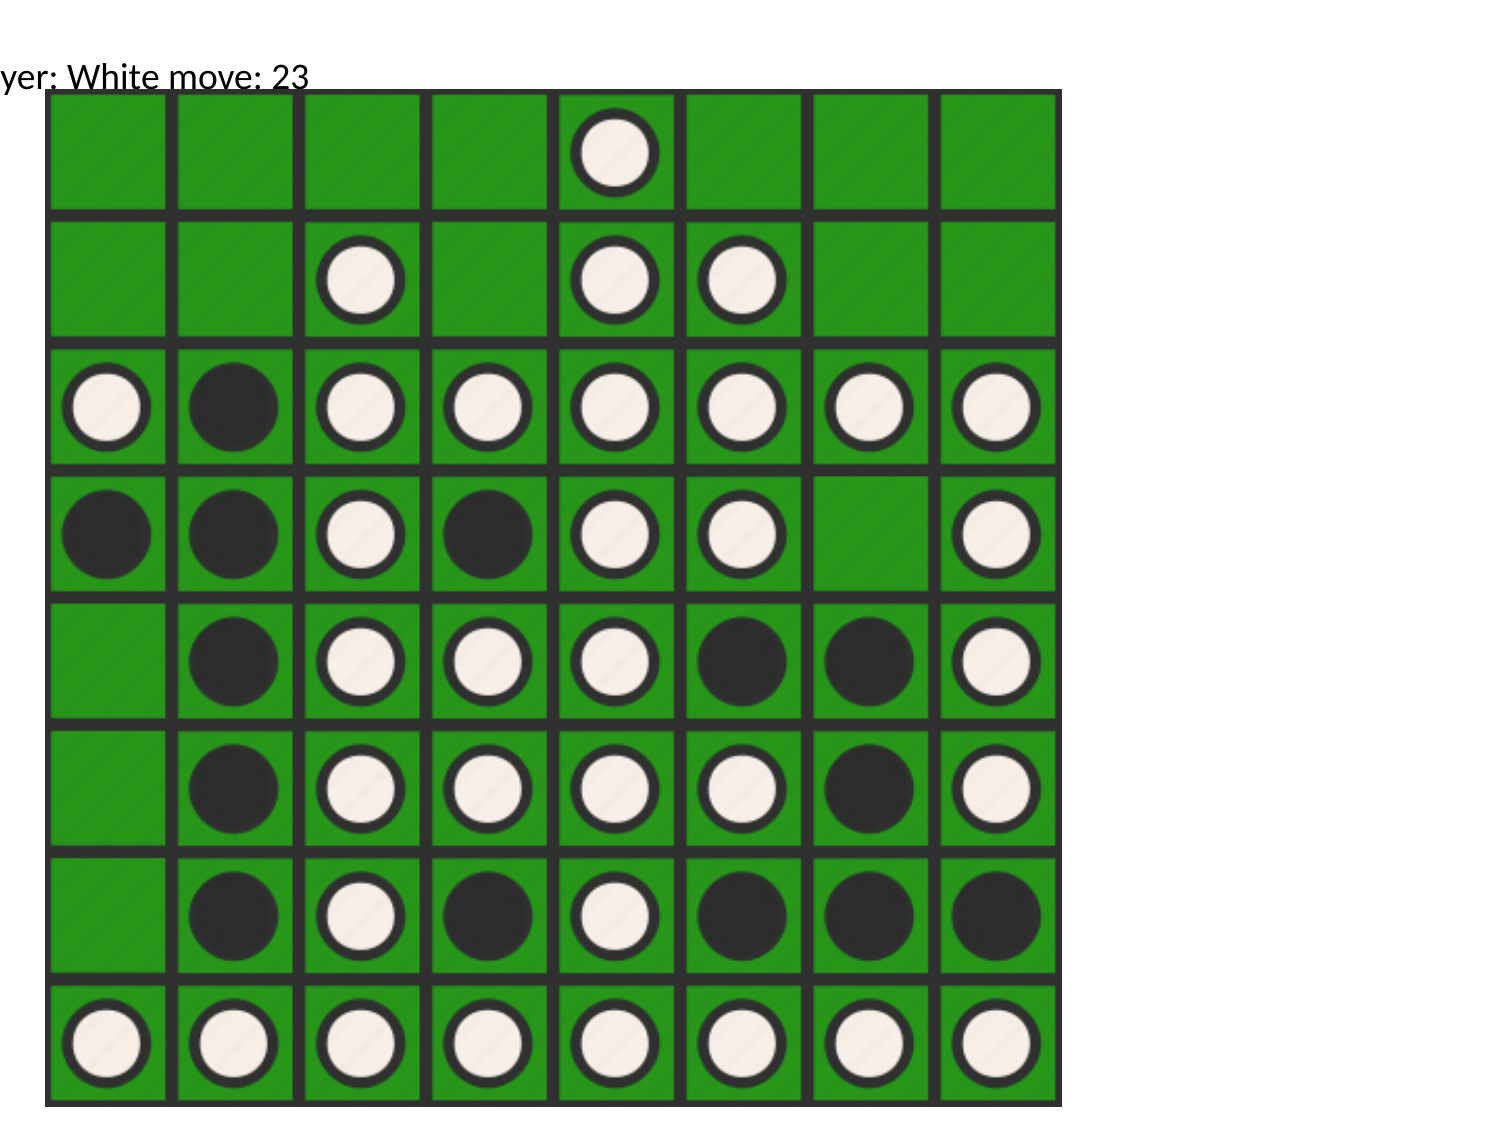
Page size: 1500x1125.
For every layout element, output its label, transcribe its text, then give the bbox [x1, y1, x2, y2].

picture [44, 89, 1062, 1107]
text_box turn: 44 player: White move: 23 [0, 44, 325, 105]
